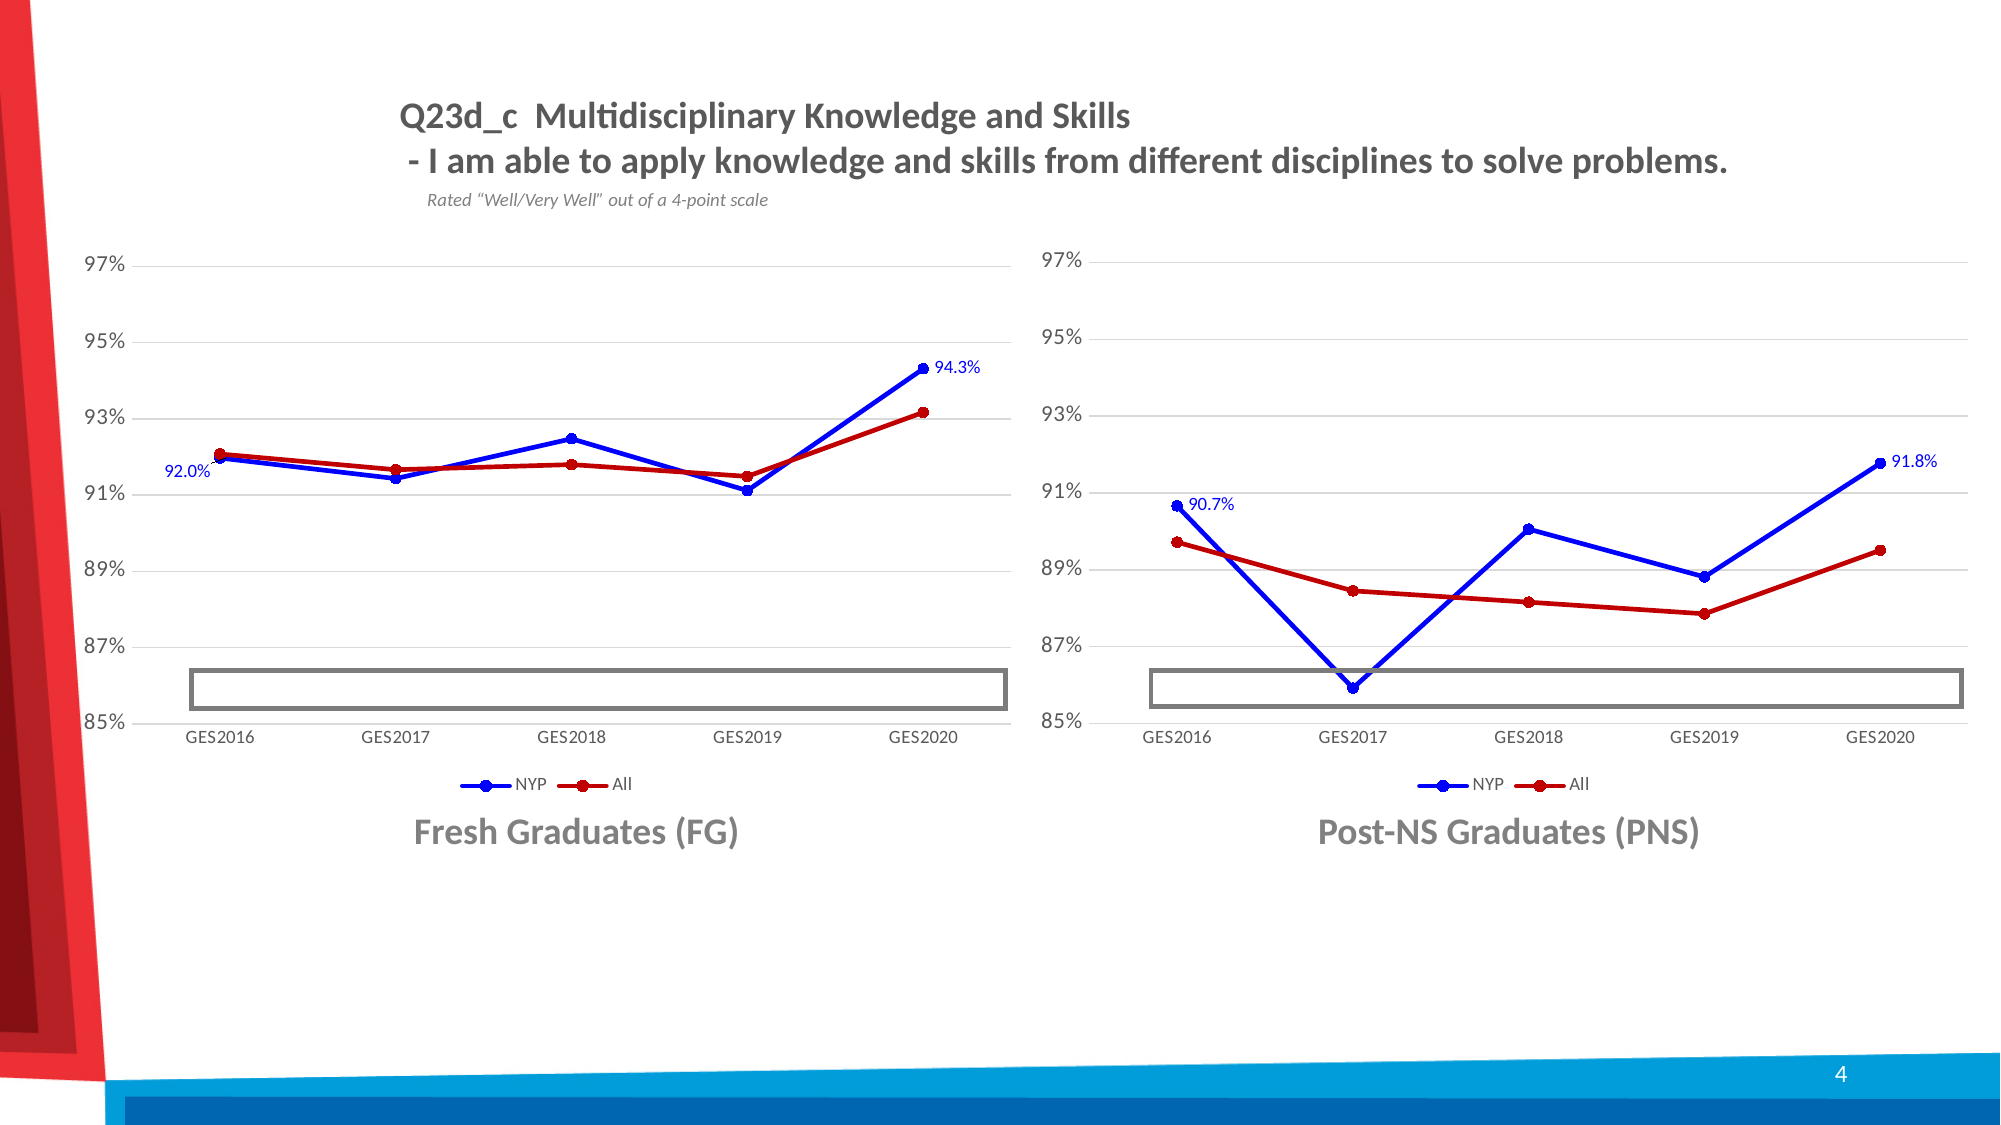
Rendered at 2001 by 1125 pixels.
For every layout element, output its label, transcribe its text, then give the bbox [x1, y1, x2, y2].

text_box Q23d_c Multidisciplinary Knowledge and Skills - I am able to apply knowledge and skills from different disciplines to solve problems. [384, 83, 1762, 188]
chart [64, 212, 1988, 802]
text_box Rated “Well/Very Well” out of a 4-point scale [396, 179, 799, 218]
text_box Fresh Graduates (FG) [399, 802, 755, 860]
picture [126, 1098, 2000, 1125]
picture [0, 0, 2000, 1125]
text_box Post-NS Graduates (PNS) [1303, 802, 1716, 860]
slide_number 4 [1412, 1042, 1863, 1103]
